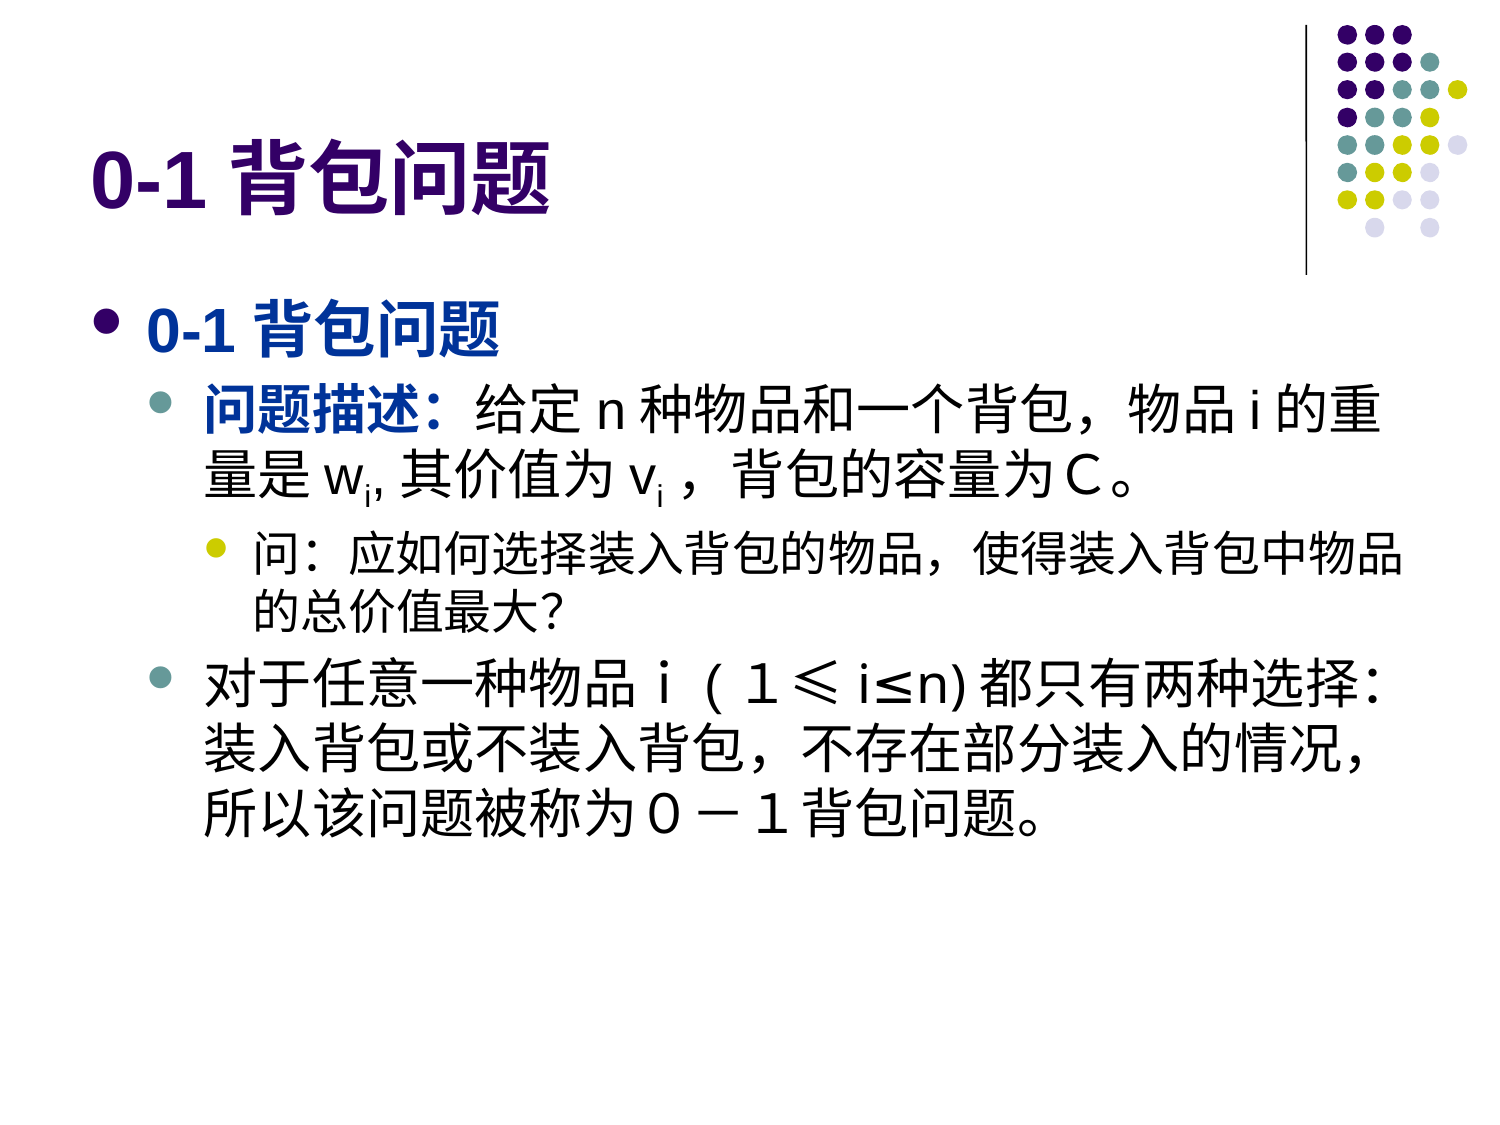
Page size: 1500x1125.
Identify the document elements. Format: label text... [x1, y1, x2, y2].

list 0-1背包问题 问题描述：给定n种物品和一个背包，物品i的重量是wi,其价值为vi，背包的容量为Ｃ。 问：应如何选择装入背包的物品，使得装入背包中物品的总价值最大？ 对于任意一种物品ｉ(１≤i≤n)都只有两种选择：装入背包或不装入背包，不存在部分装入的情况，所以该问题被称为０－１背包问题。 [75, 282, 1425, 1006]
title 0-1背包问题 [75, 20, 1313, 233]
